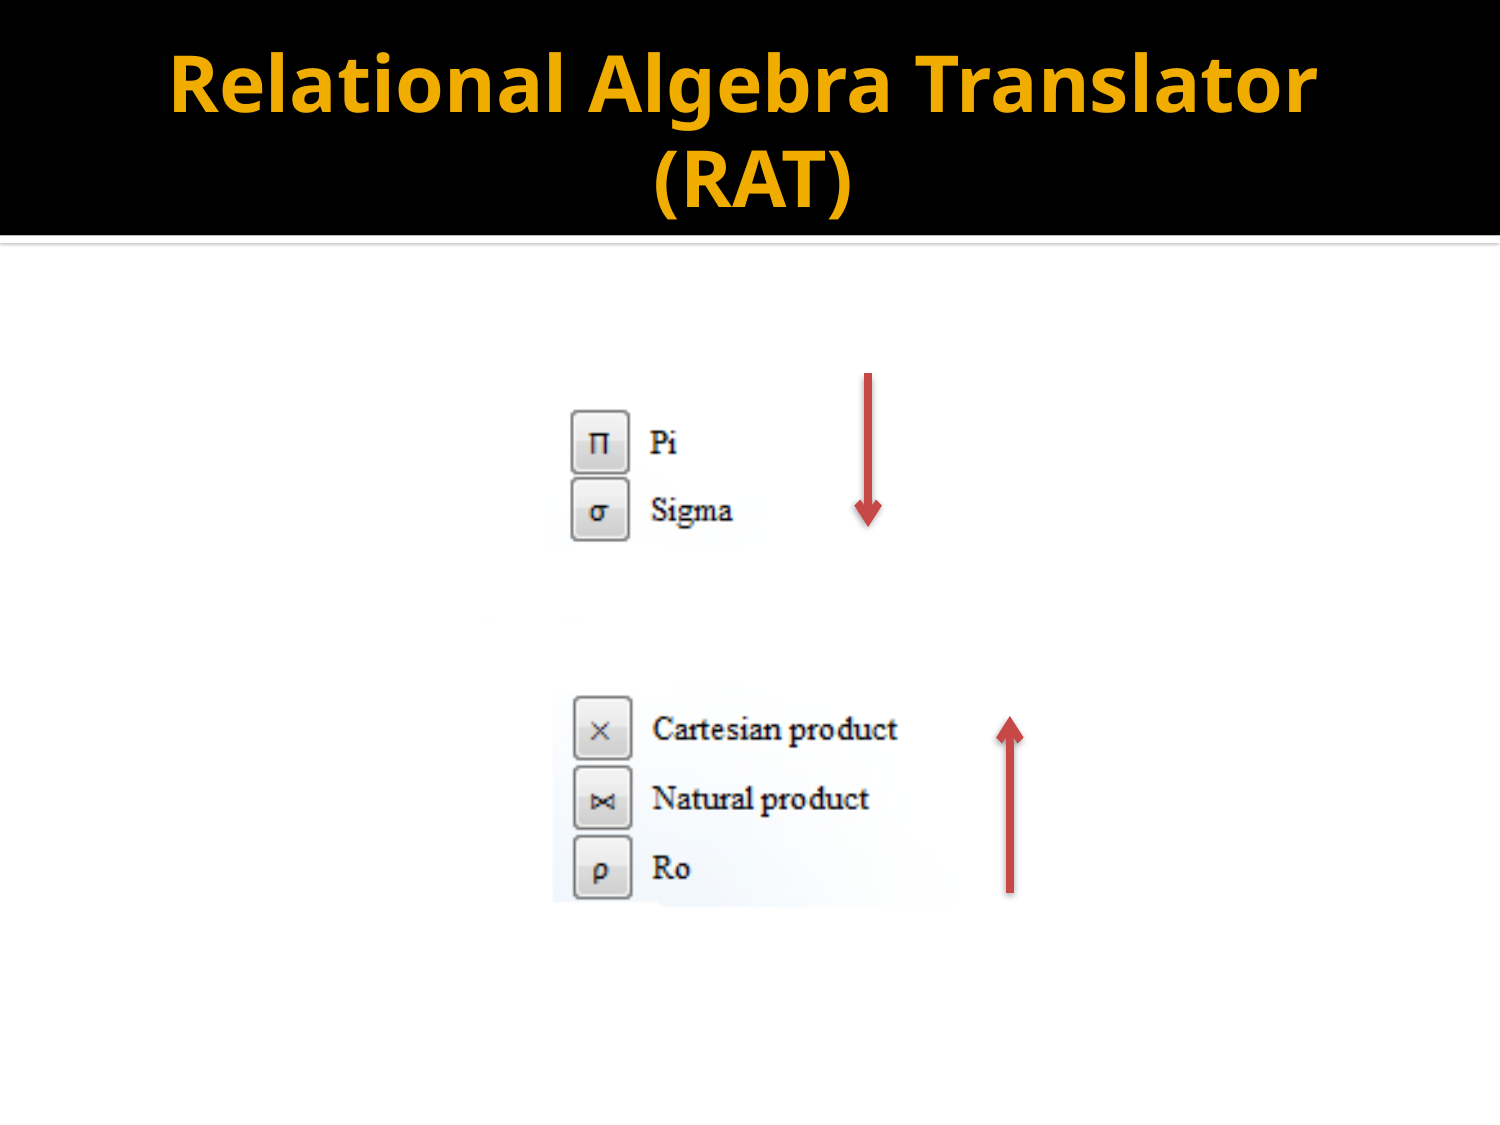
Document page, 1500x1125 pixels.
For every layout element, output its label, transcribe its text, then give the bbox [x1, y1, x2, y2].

picture [466, 349, 1014, 998]
title Relational Algebra Translator (RAT) [75, 25, 1425, 231]
